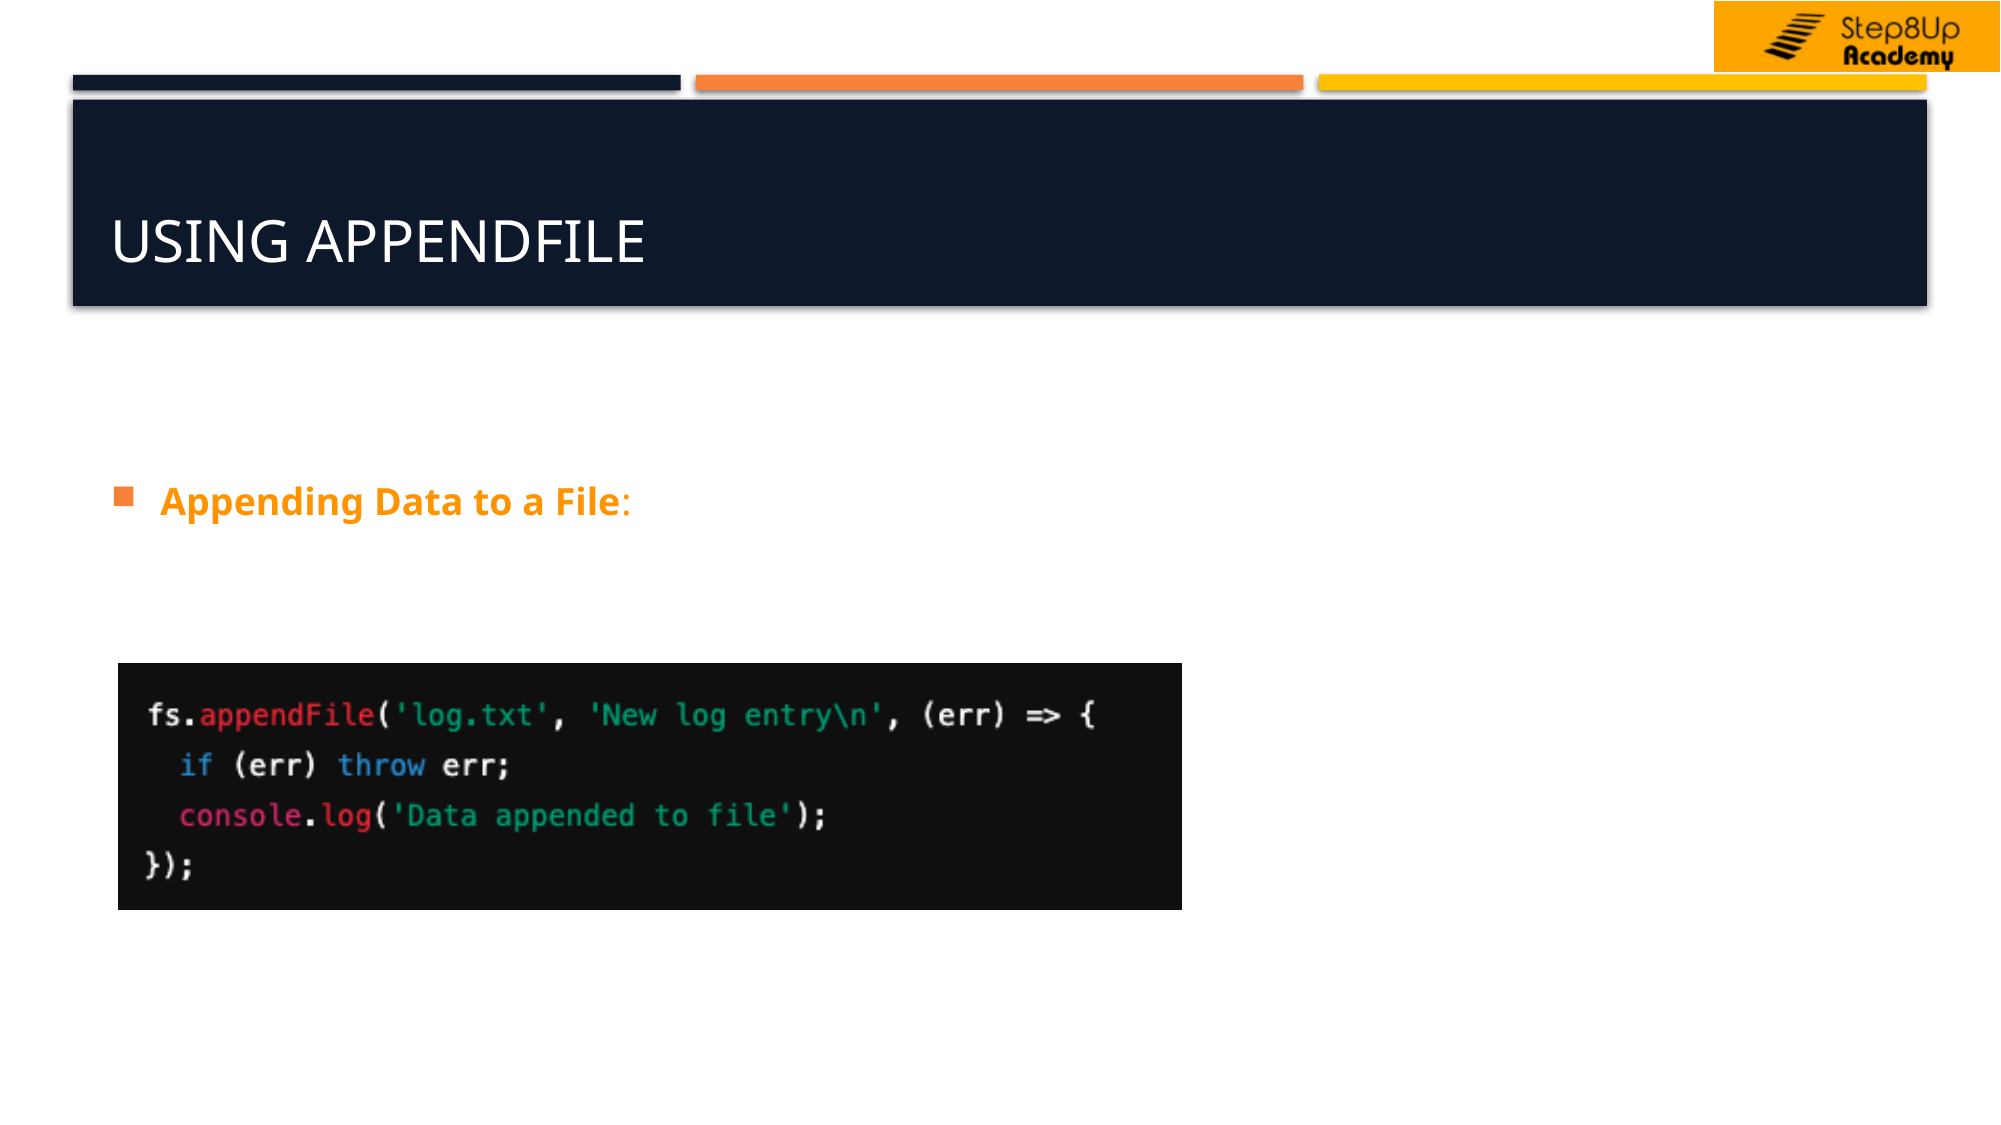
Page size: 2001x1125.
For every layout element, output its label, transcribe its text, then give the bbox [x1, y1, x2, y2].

picture [1714, 1, 2000, 72]
title Using appendFile [95, 119, 1905, 282]
list Appending Data to a File: [95, 365, 1298, 962]
picture [118, 662, 1182, 910]
